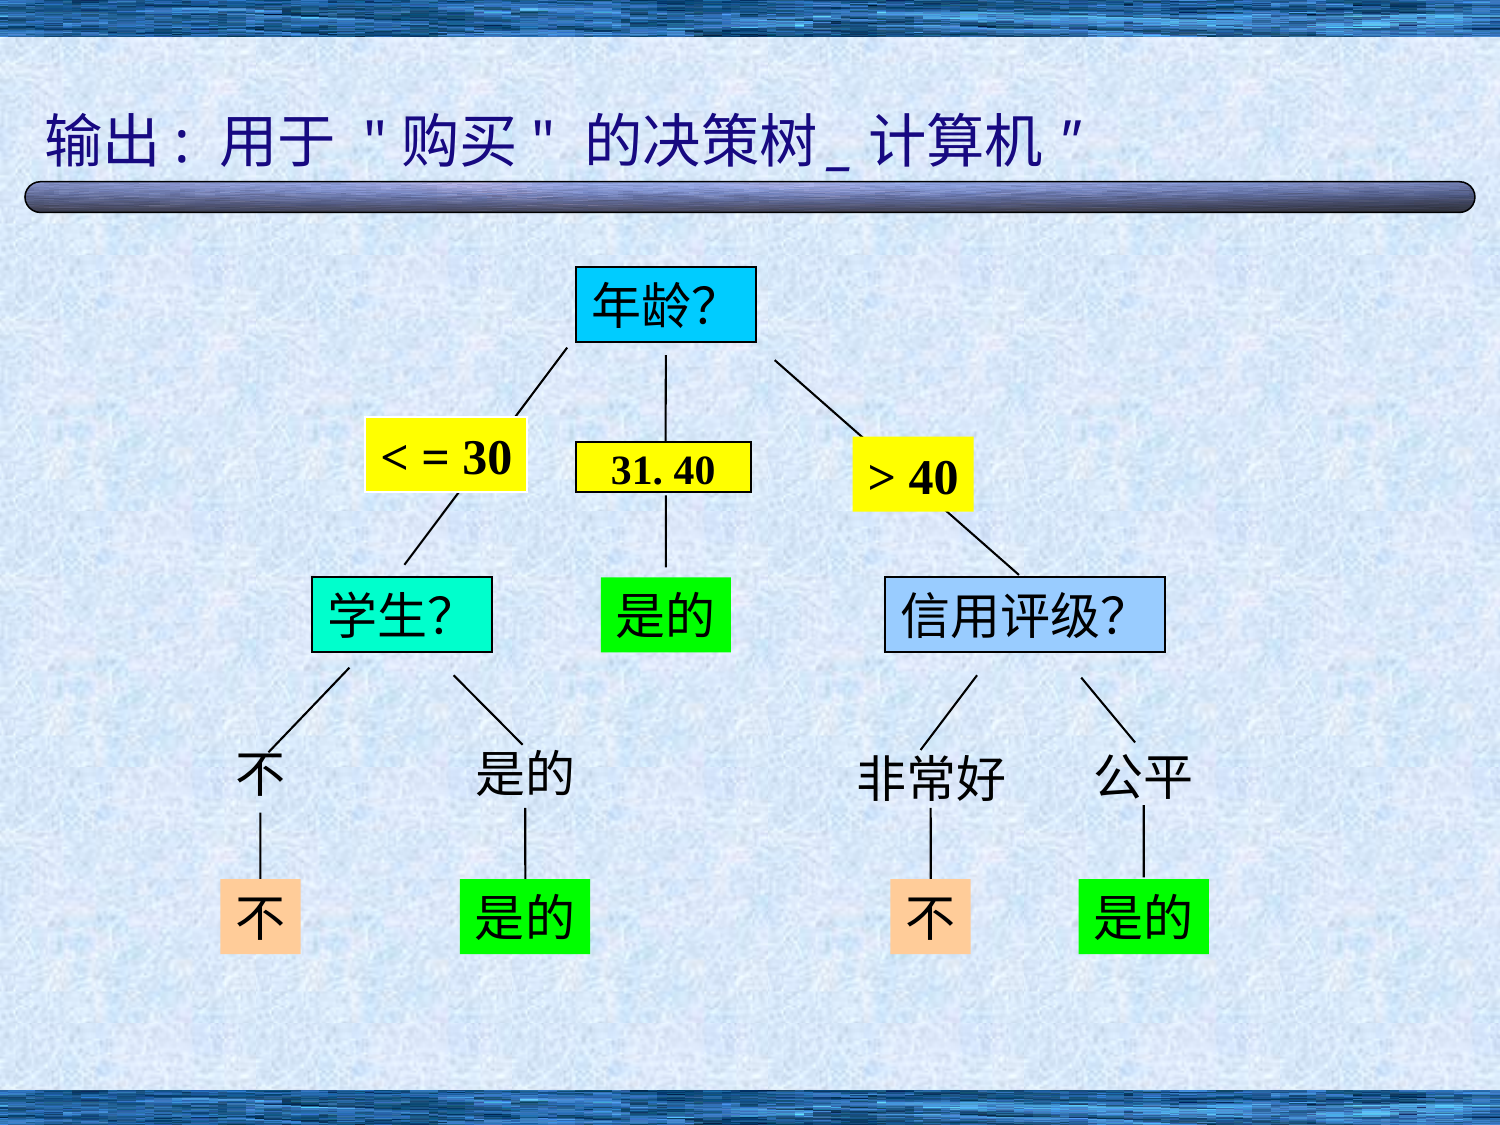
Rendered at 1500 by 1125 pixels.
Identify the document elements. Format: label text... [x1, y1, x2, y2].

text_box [220, 266, 1194, 955]
title 输出: 用于 "购买" 的决策树_计算机" [29, 82, 1473, 183]
picture [0, 0, 1500, 1125]
